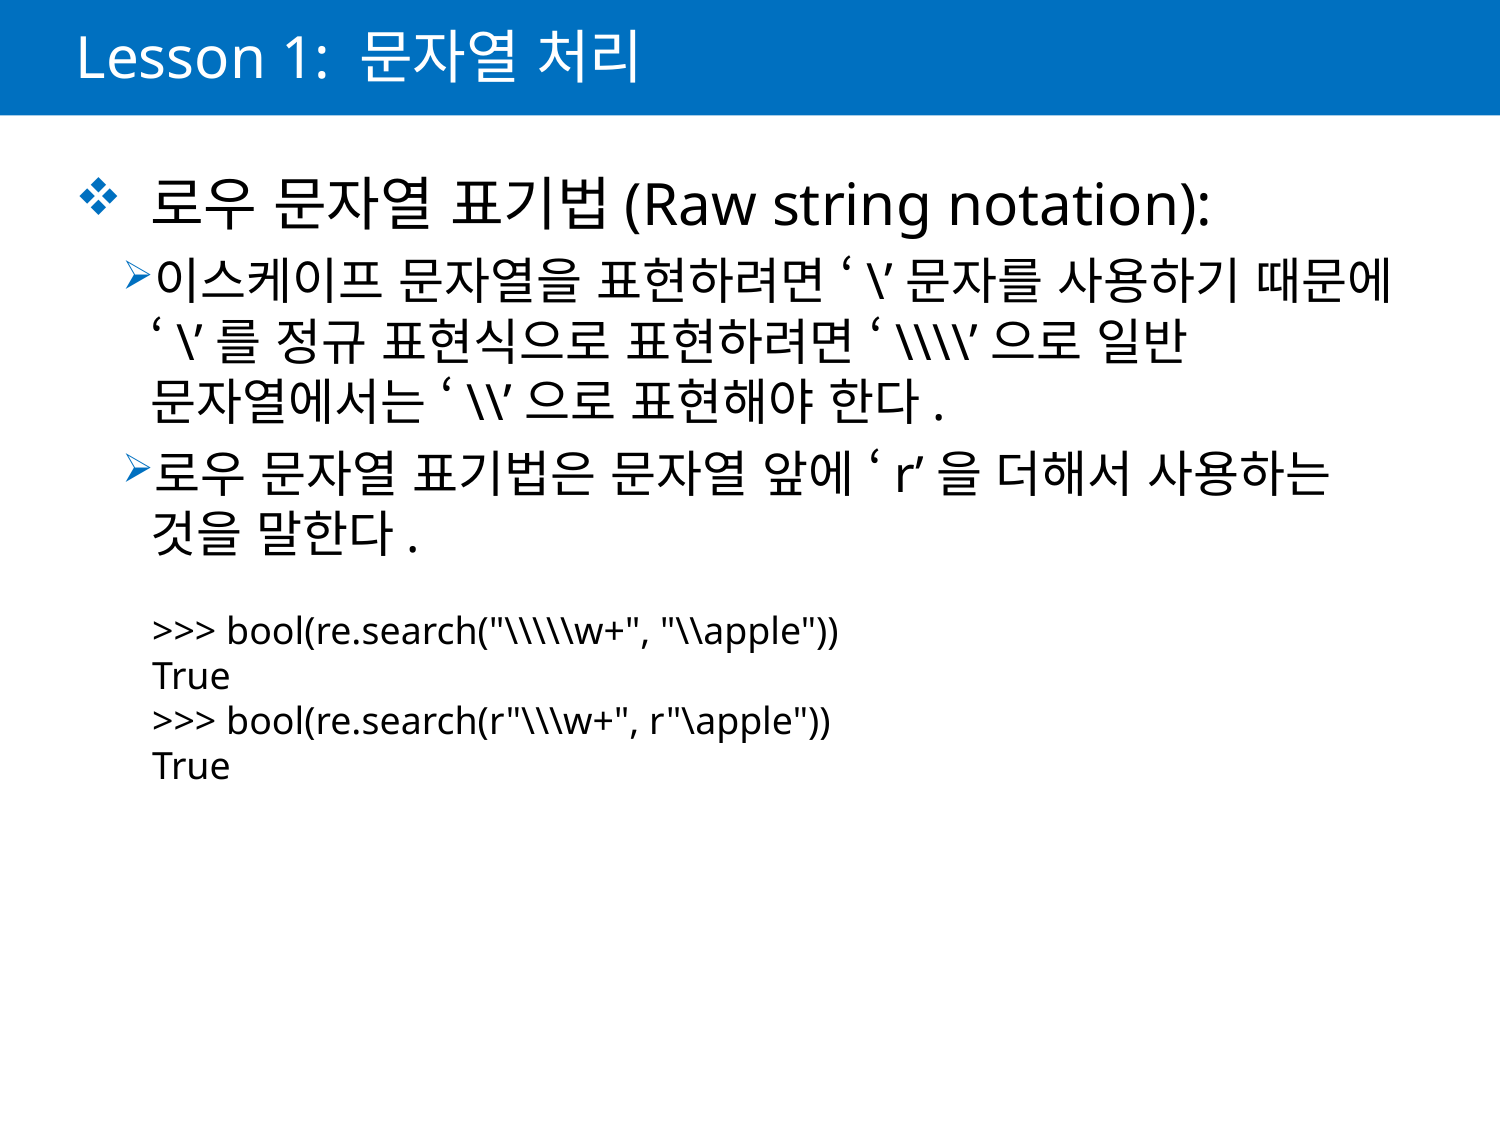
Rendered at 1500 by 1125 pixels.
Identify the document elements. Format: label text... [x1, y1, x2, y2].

text_box >>> bool(re.search("\\\\\w+", "\\apple")) True >>> bool(re.search(r"\\\w+", r"\apple")) True [137, 599, 1325, 795]
list 로우 문자열 표기법(Raw string notation): 이스케이프 문자열을 표현하려면 ‘\’문자를 사용하기 때문에 ‘\’를 정규 표현식으로 표현하려면 ‘\\\\’으로 일반 문자열에서는 ‘\\’으로 표현해야 한다. 로우 문자열 표기법은 문자열 앞에 ‘r’을 더해서 사용하는 것을 말한다. [74, 167, 1408, 1013]
title Lesson 1: 문자열 처리 [75, 0, 1351, 122]
